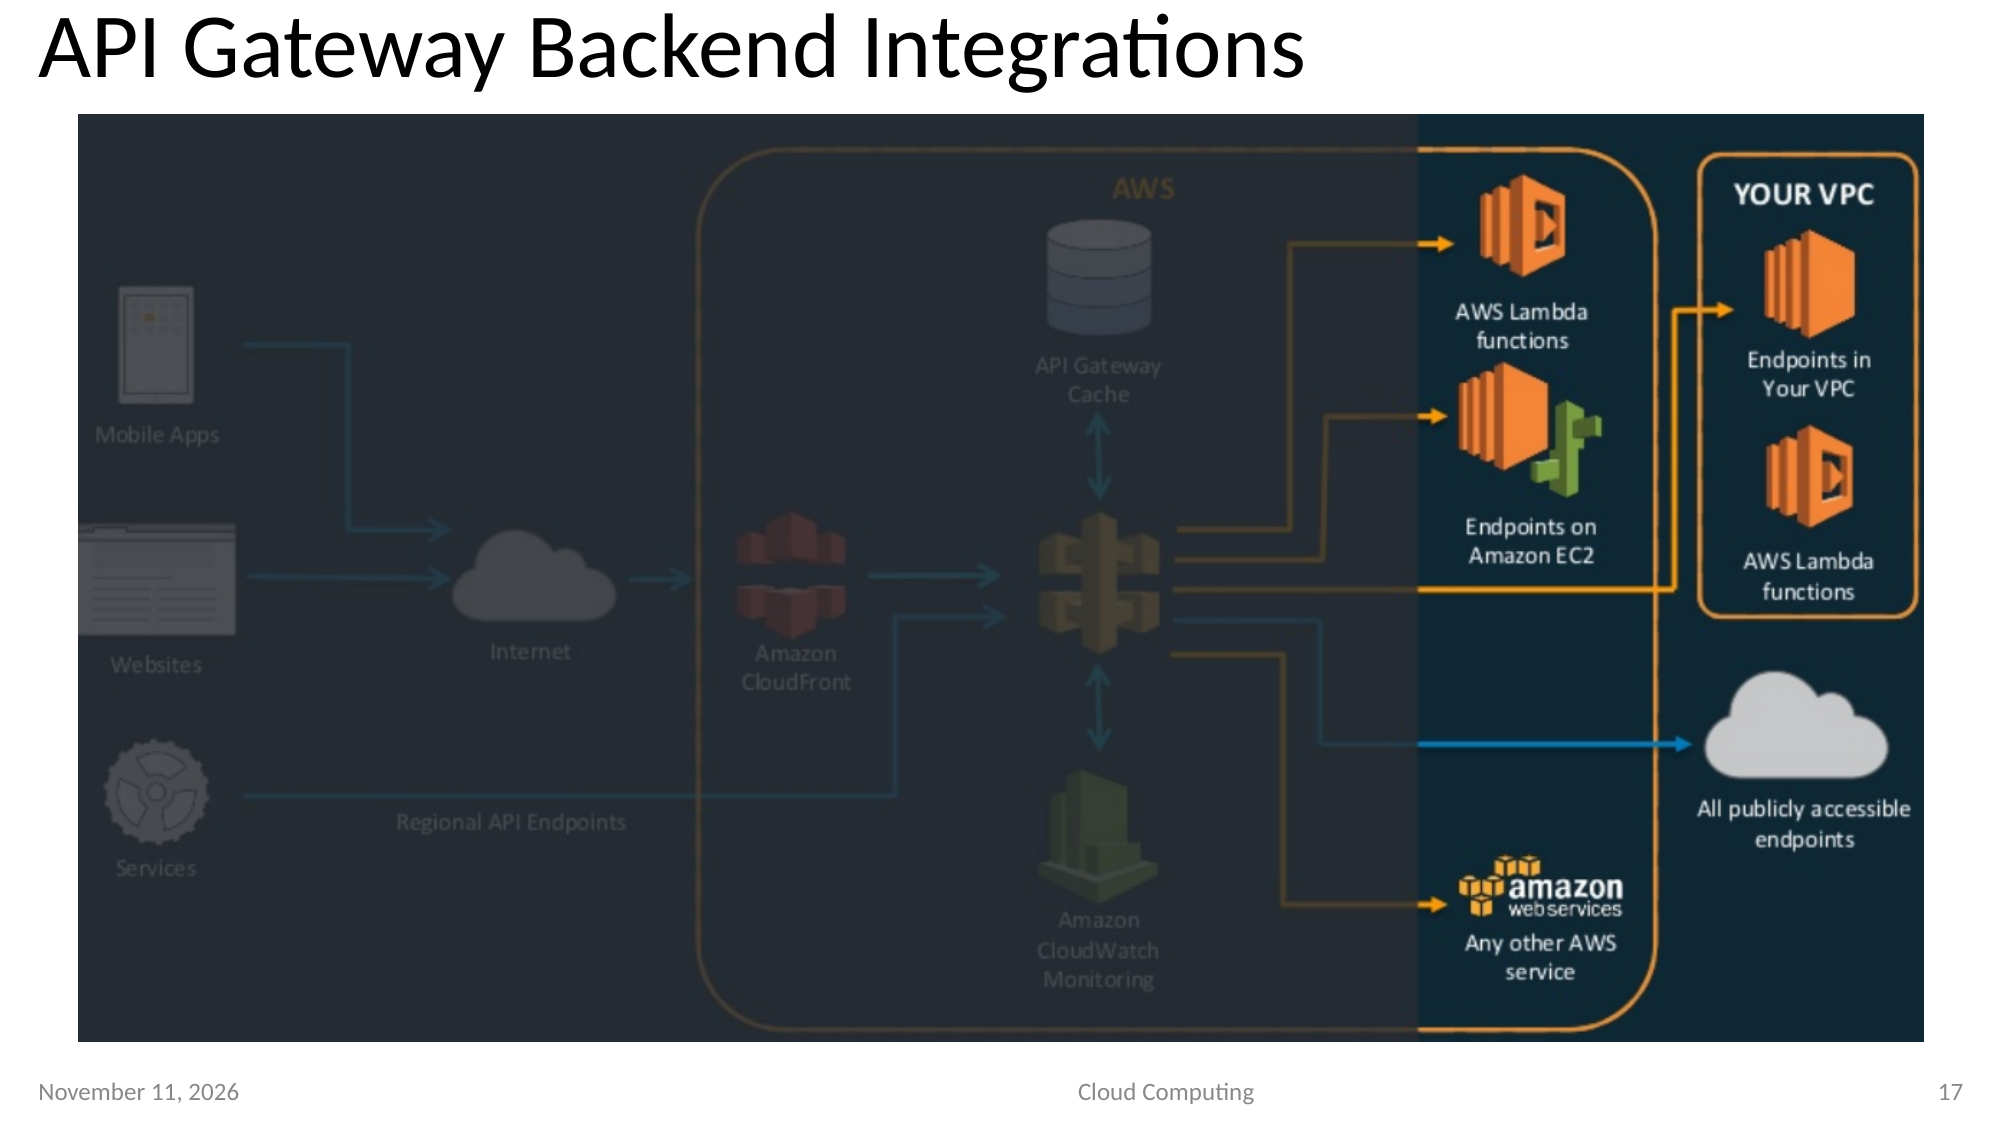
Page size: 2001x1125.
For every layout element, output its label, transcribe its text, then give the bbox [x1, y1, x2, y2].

title API Gateway Backend Integrations [23, 0, 1979, 96]
footer Cloud Computing [483, 1060, 1850, 1121]
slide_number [23, 1060, 474, 1121]
picture [78, 114, 1924, 1042]
slide_number 17 [1859, 1060, 1979, 1121]
